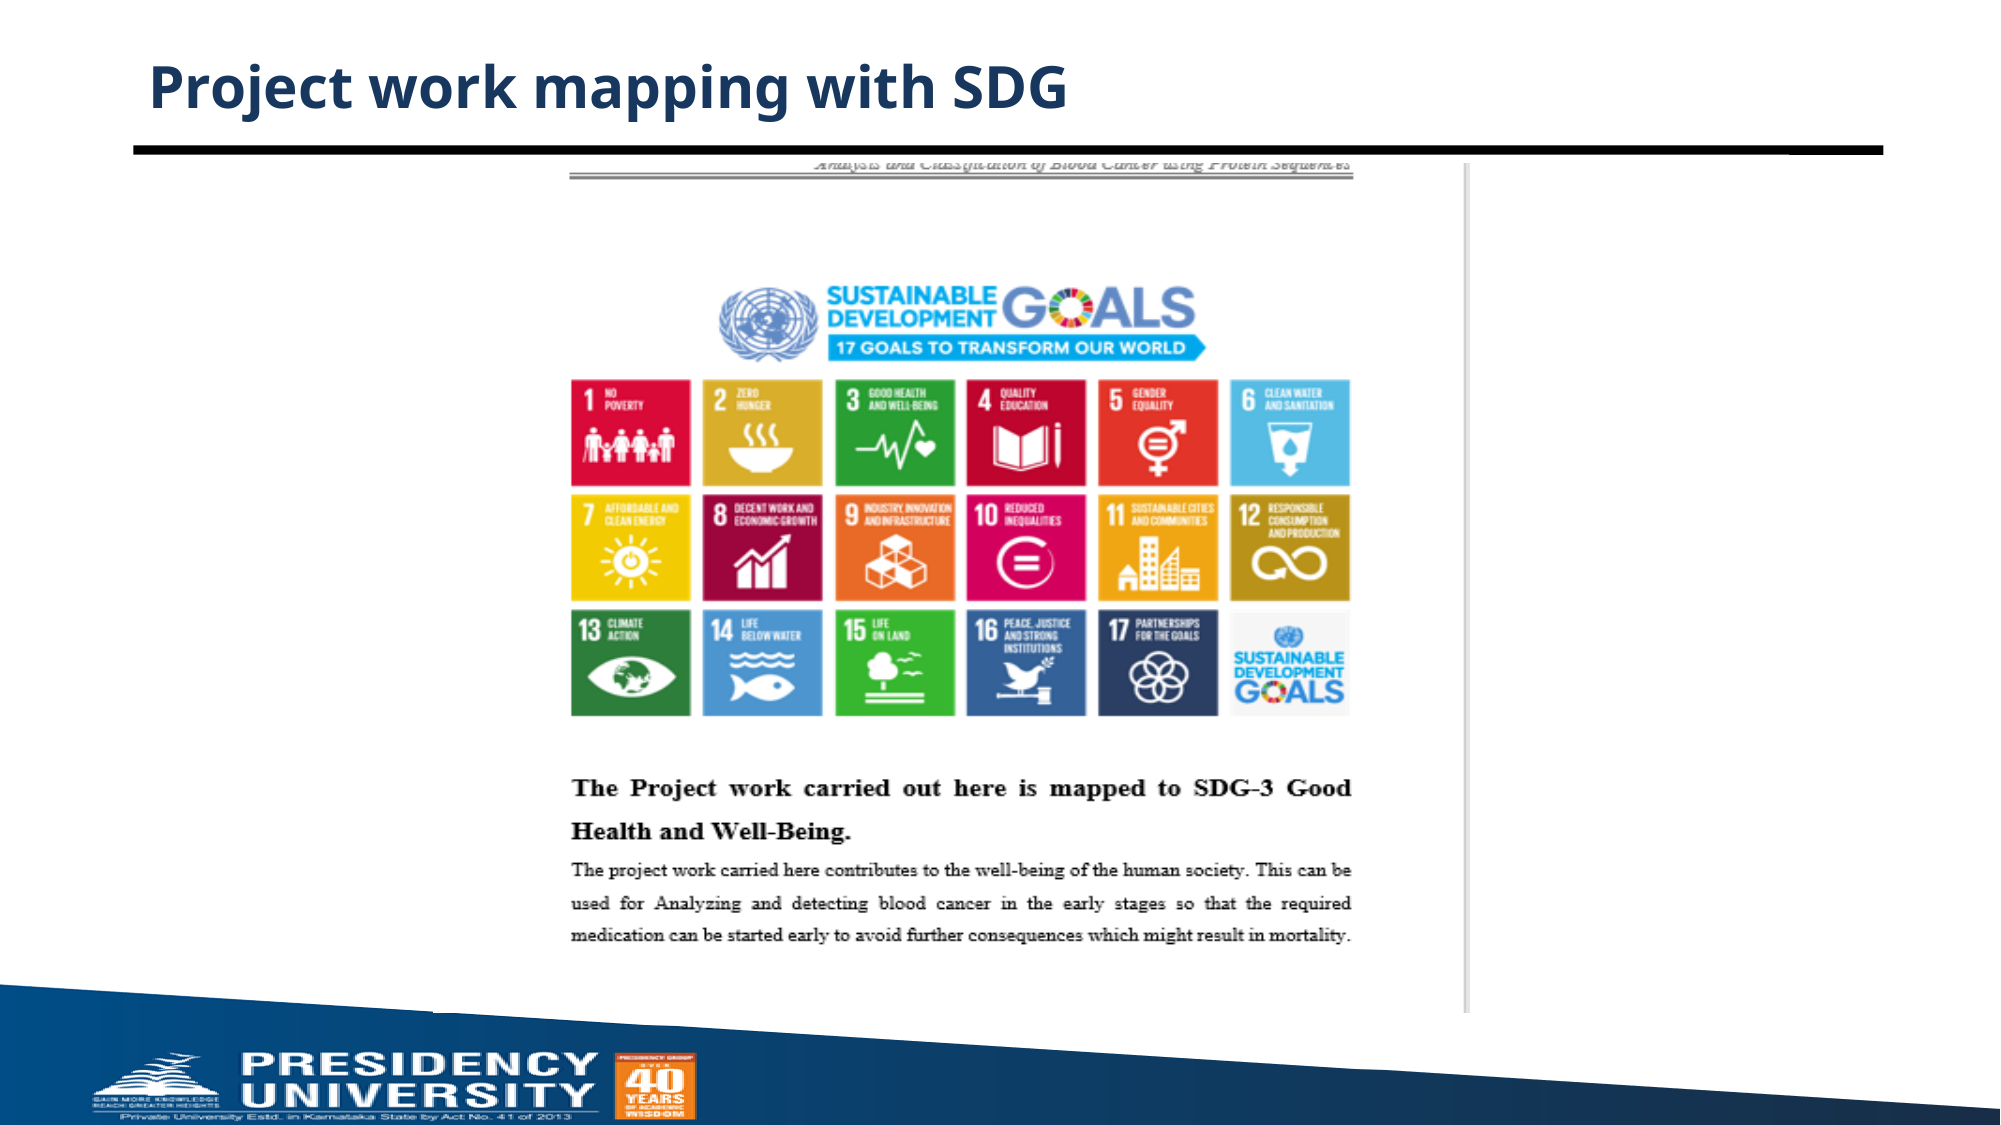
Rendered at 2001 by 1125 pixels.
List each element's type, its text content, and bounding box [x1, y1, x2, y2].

picture [0, 163, 2000, 1125]
title Project work mapping with SDG [133, 45, 1884, 125]
